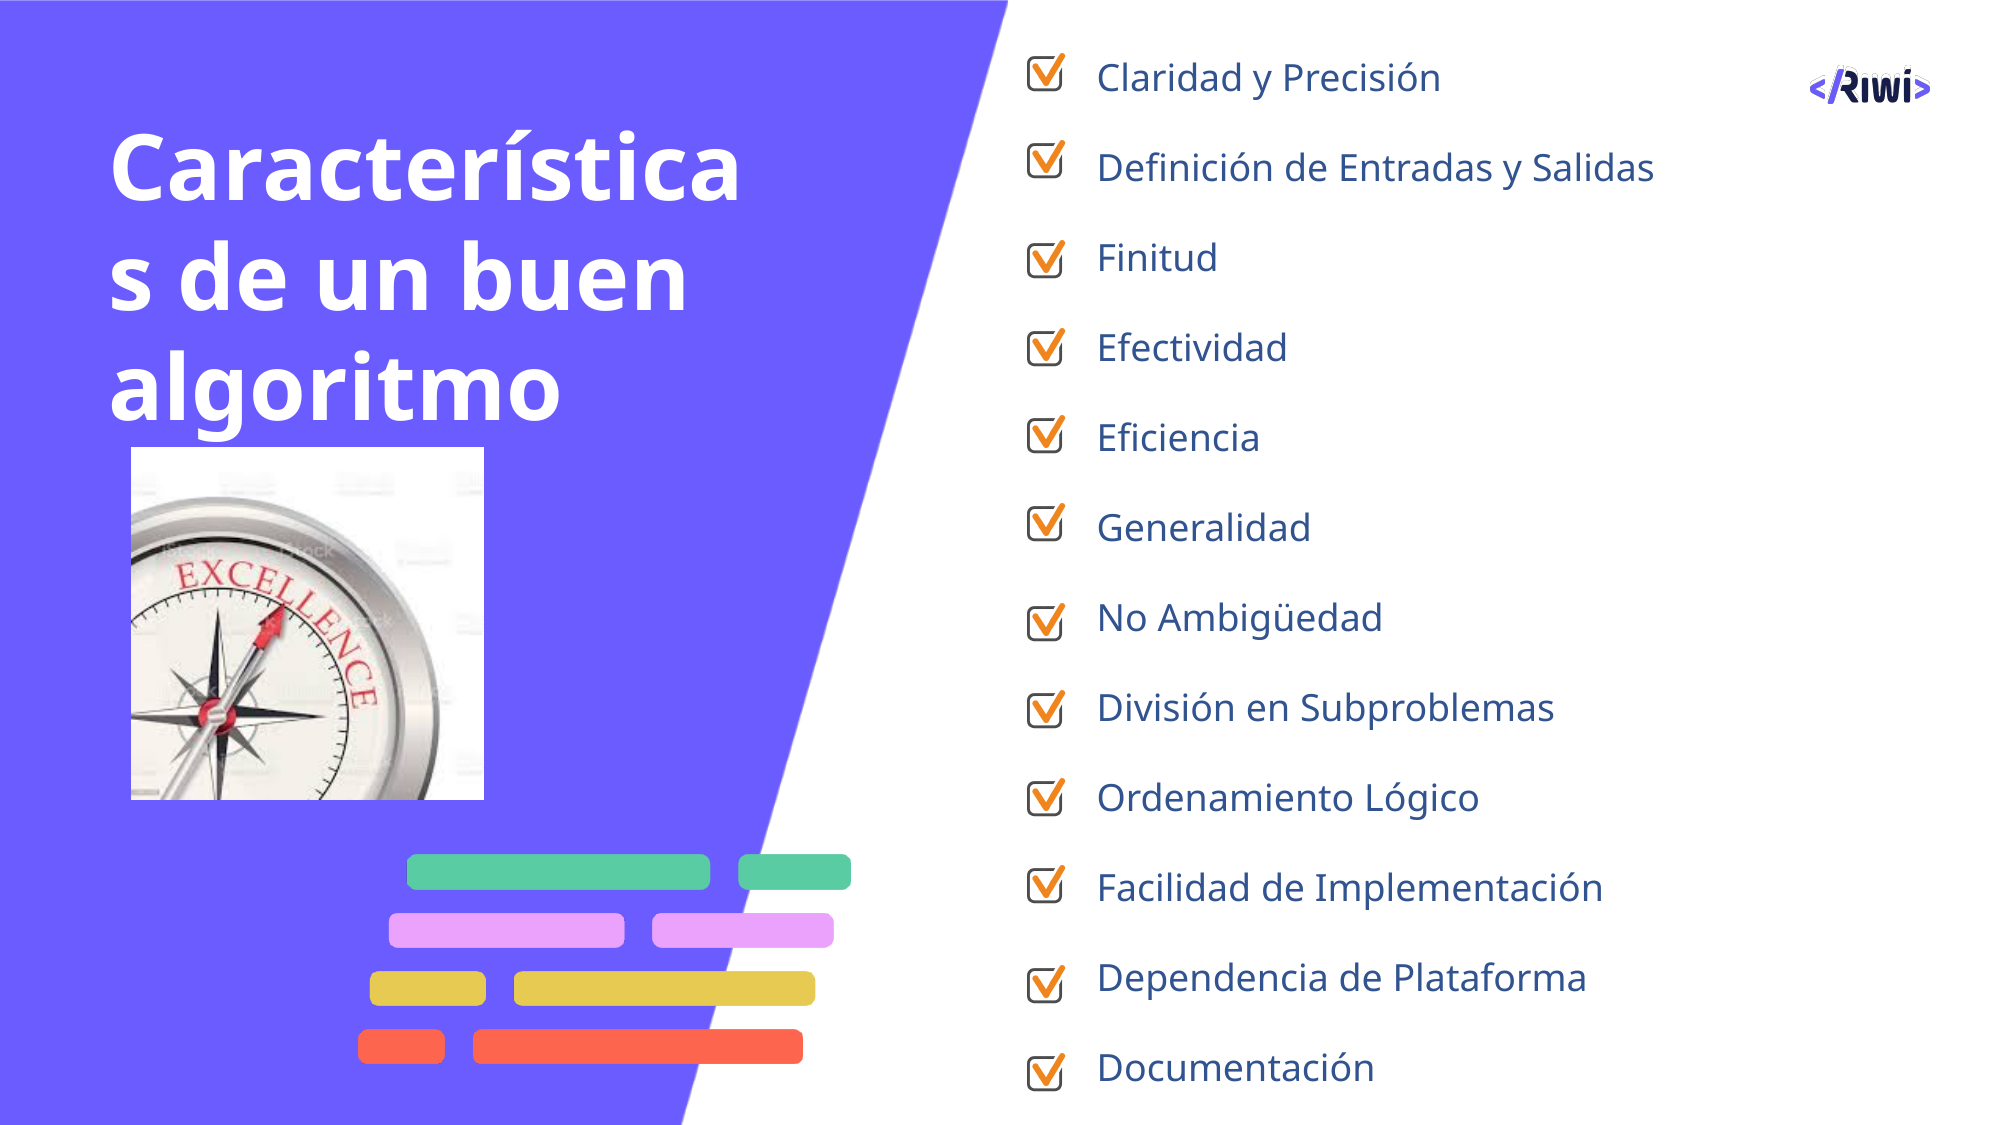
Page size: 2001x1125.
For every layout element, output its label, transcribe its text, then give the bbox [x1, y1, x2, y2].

picture [1017, 133, 1073, 189]
picture [1017, 496, 1073, 551]
picture [1017, 958, 1073, 1014]
picture [0, 0, 1009, 1125]
picture [1017, 683, 1073, 739]
picture [1017, 46, 1073, 101]
text_box Claridad y Precisión Definición de Entradas y Salidas Finitud Efectividad Eficiencia Generalidad No Ambigüedad División en Subproblemas Ordenamiento Lógico Facilidad de Implementación Dependencia de Plataforma Documentación [1081, 46, 1768, 1097]
picture [1017, 408, 1073, 464]
picture [1017, 771, 1073, 826]
picture [1017, 321, 1073, 376]
picture [1017, 858, 1073, 914]
picture [1017, 233, 1073, 289]
picture [1017, 596, 1073, 651]
picture [1017, 1046, 1073, 1101]
picture [1810, 64, 1931, 104]
